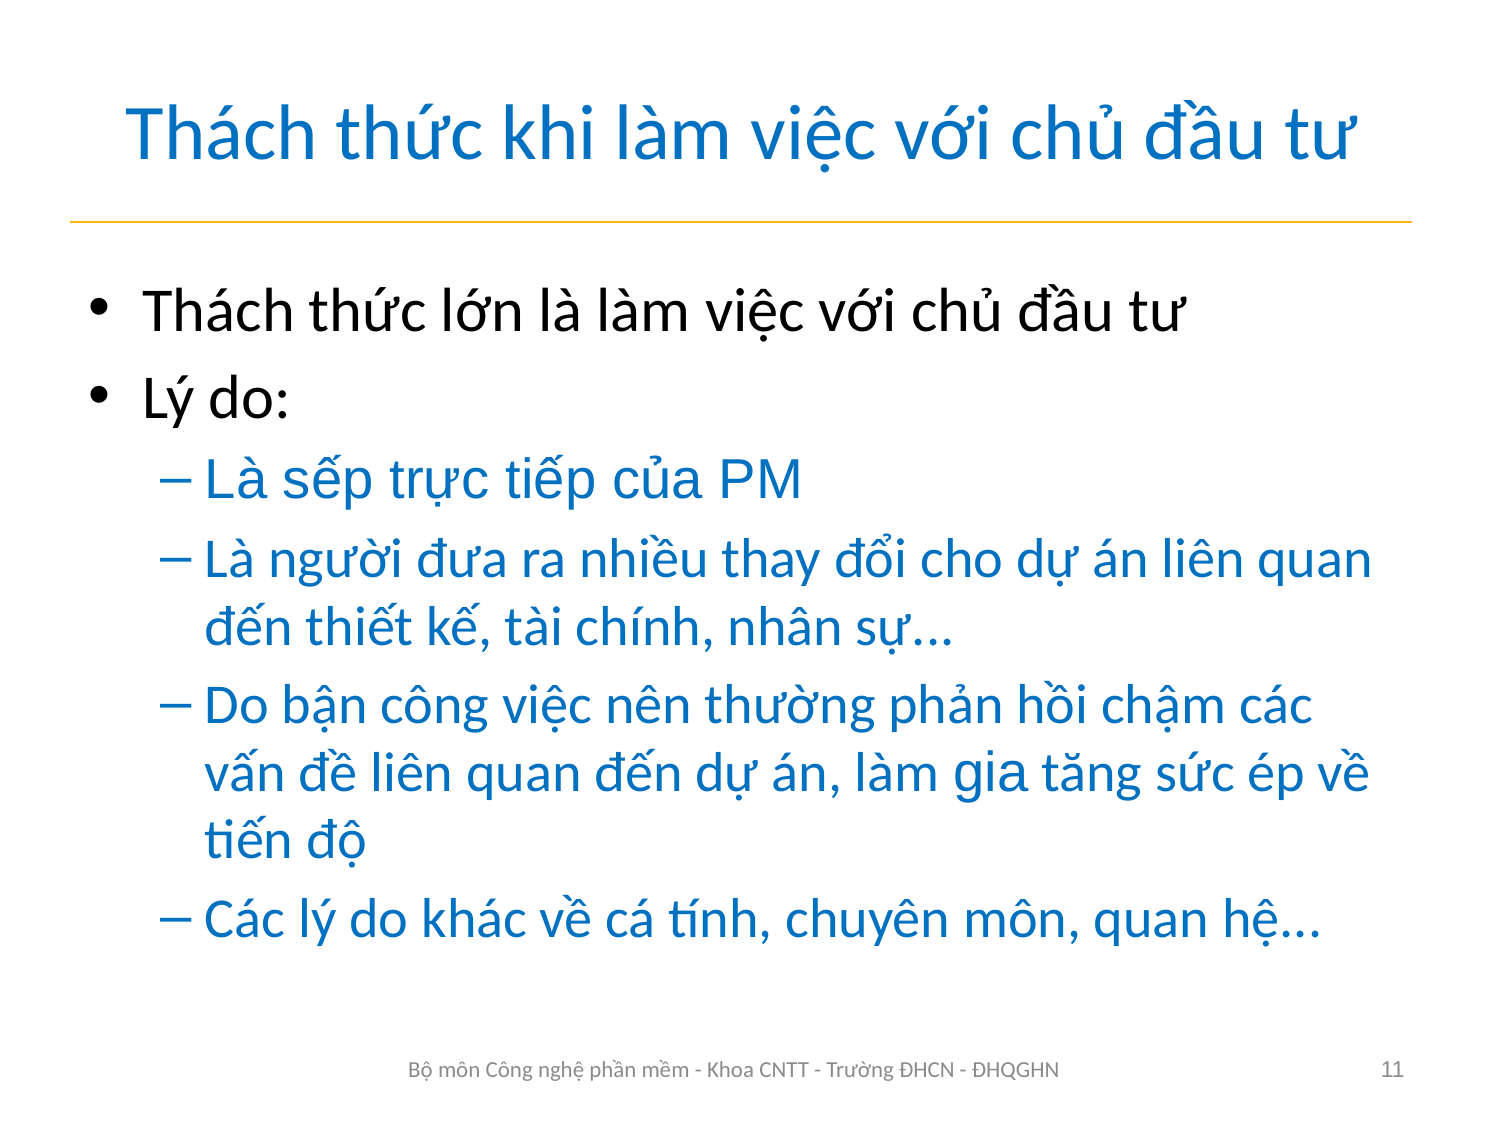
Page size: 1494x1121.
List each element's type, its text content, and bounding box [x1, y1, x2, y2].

title Thách thức khi làm việc với chủ đầu tư [69, 34, 1415, 223]
slide_number 11 [1097, 1038, 1419, 1099]
list Thách thức lớn là làm việc với chủ đầu tư Lý do: Là sếp trực tiếp của PM Là người đưa ra nhiều thay đổi cho dự án liên quan đến thiết kế, tài chính, nhân sự... Do bận công việc nên thường phản hồi chậm các vấn đề liên quan đến dự án, làm gia tăng sức ép về tiến độ Các lý do khác về cá tính, chuyên môn, quan hệ... [74, 261, 1420, 1002]
footer Bộ môn Công nghệ phần mềm - Khoa CNTT - Trường ĐHCN - ĐHQGHN [371, 1038, 1097, 1099]
